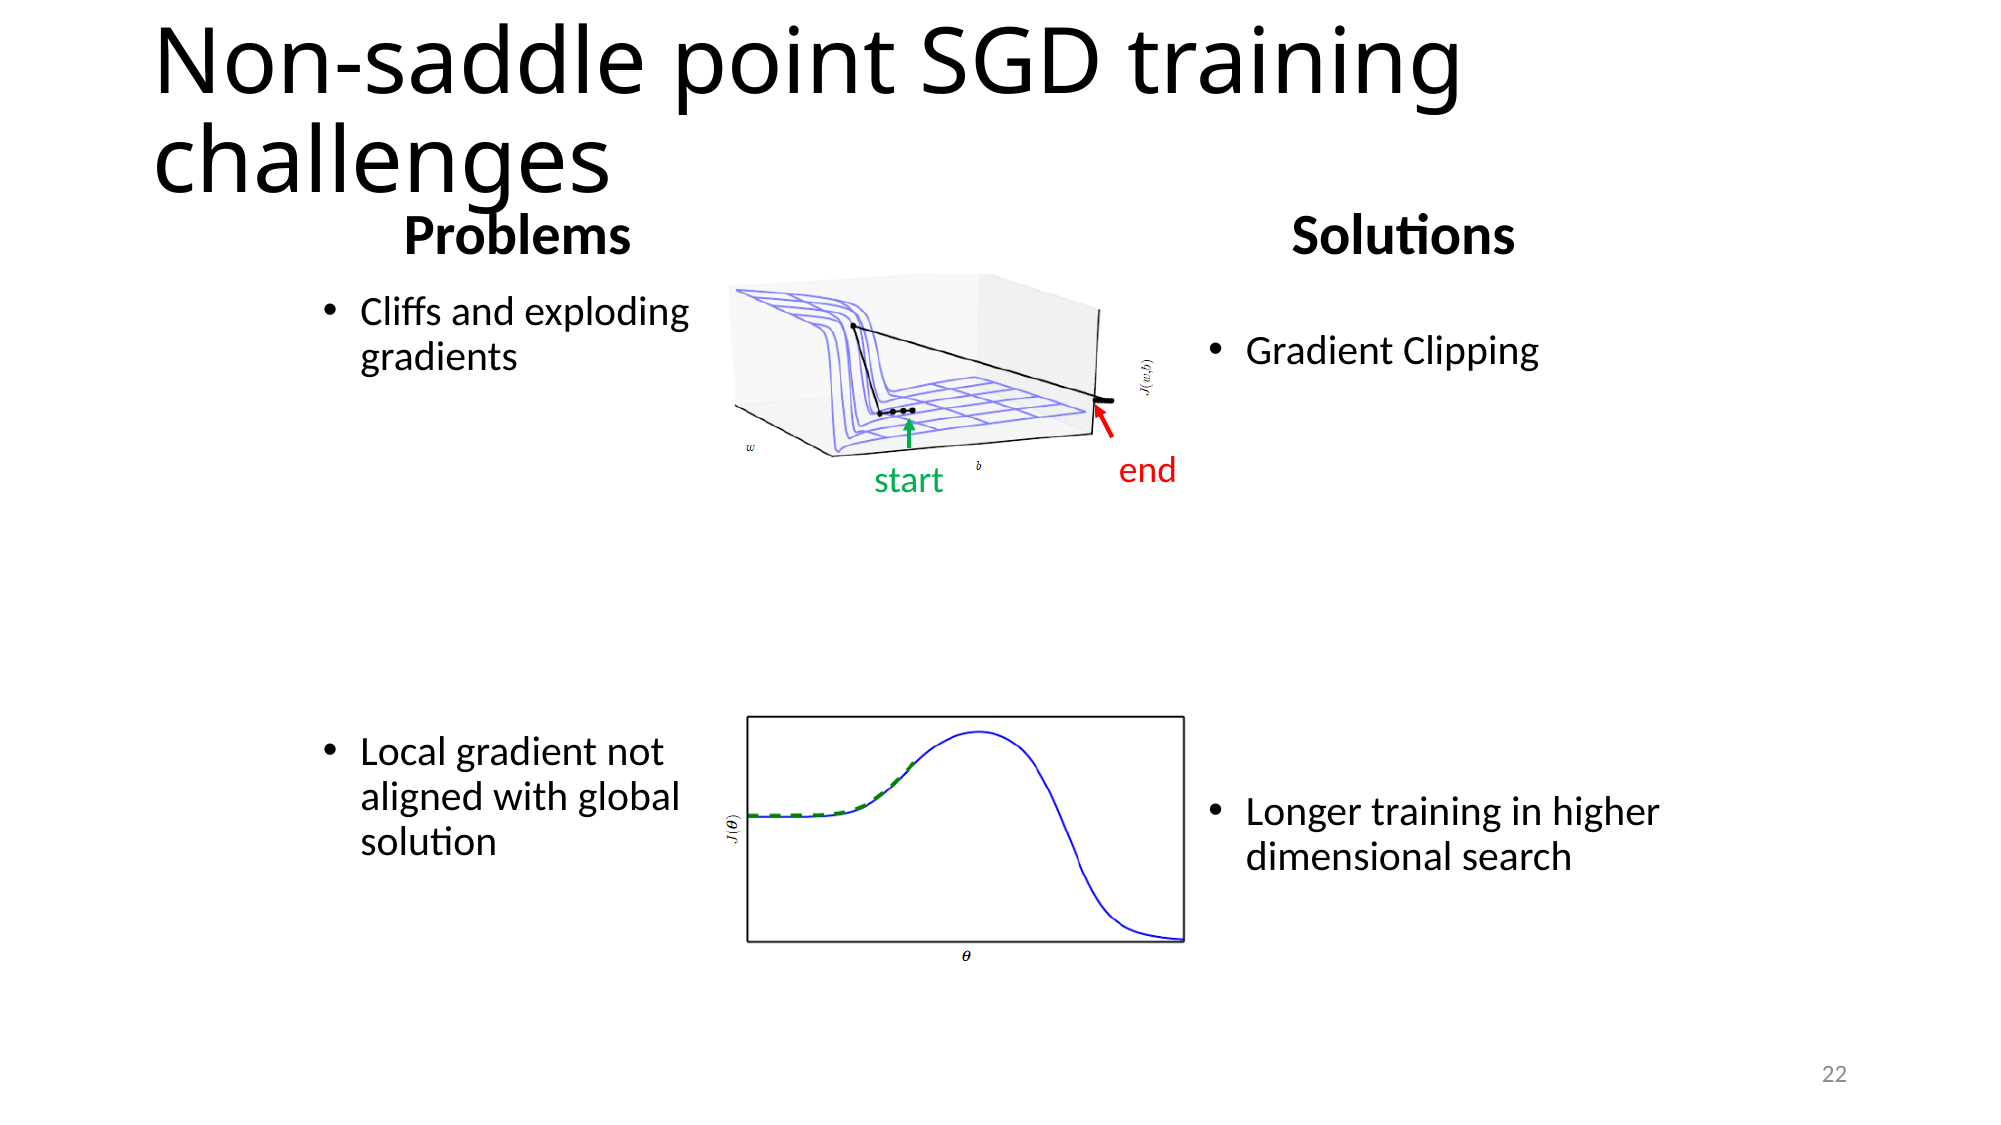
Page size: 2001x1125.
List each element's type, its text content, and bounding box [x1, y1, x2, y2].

list Cliffs and exploding gradients Local gradient not aligned with global solution [307, 282, 758, 1025]
text_box start [859, 484, 959, 508]
title Non-saddle point SGD training challenges [137, 59, 1863, 278]
text_box Solutions [1276, 189, 1531, 274]
picture [699, 702, 1205, 962]
text_box end [1104, 437, 1193, 497]
slide_number 22 [1412, 1042, 1863, 1103]
picture [699, 274, 1172, 484]
text_box Problems [388, 189, 647, 274]
list Gradient Clipping Longer training in higher dimensional search [1193, 321, 1706, 1064]
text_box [1095, 404, 1113, 438]
